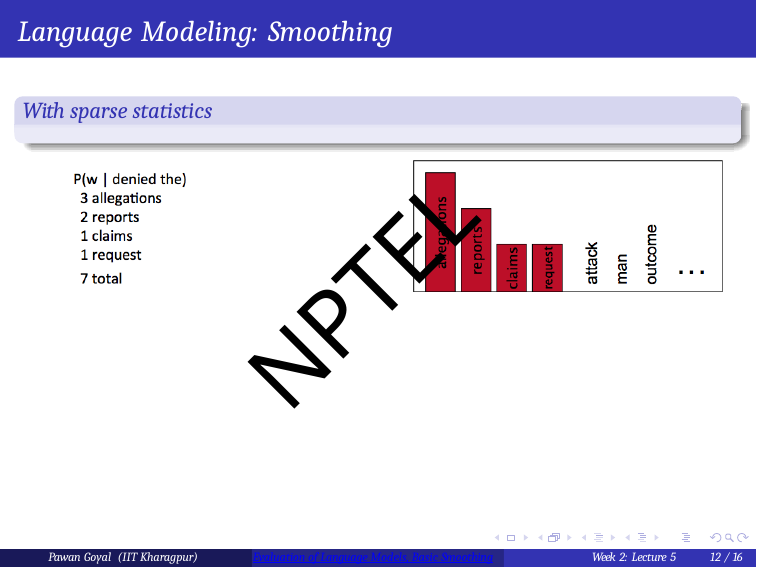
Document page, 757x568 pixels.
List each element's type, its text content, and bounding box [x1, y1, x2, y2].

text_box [0, 548, 757, 568]
text_box Language Modeling: Smoothing With sparse statistics [15, 9, 408, 102]
text_box [408, 96, 741, 101]
text_box NPTEL [235, 190, 430, 429]
text_box [0, 0, 756, 58]
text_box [14, 103, 751, 153]
picture [74, 171, 186, 284]
picture [413, 160, 724, 293]
